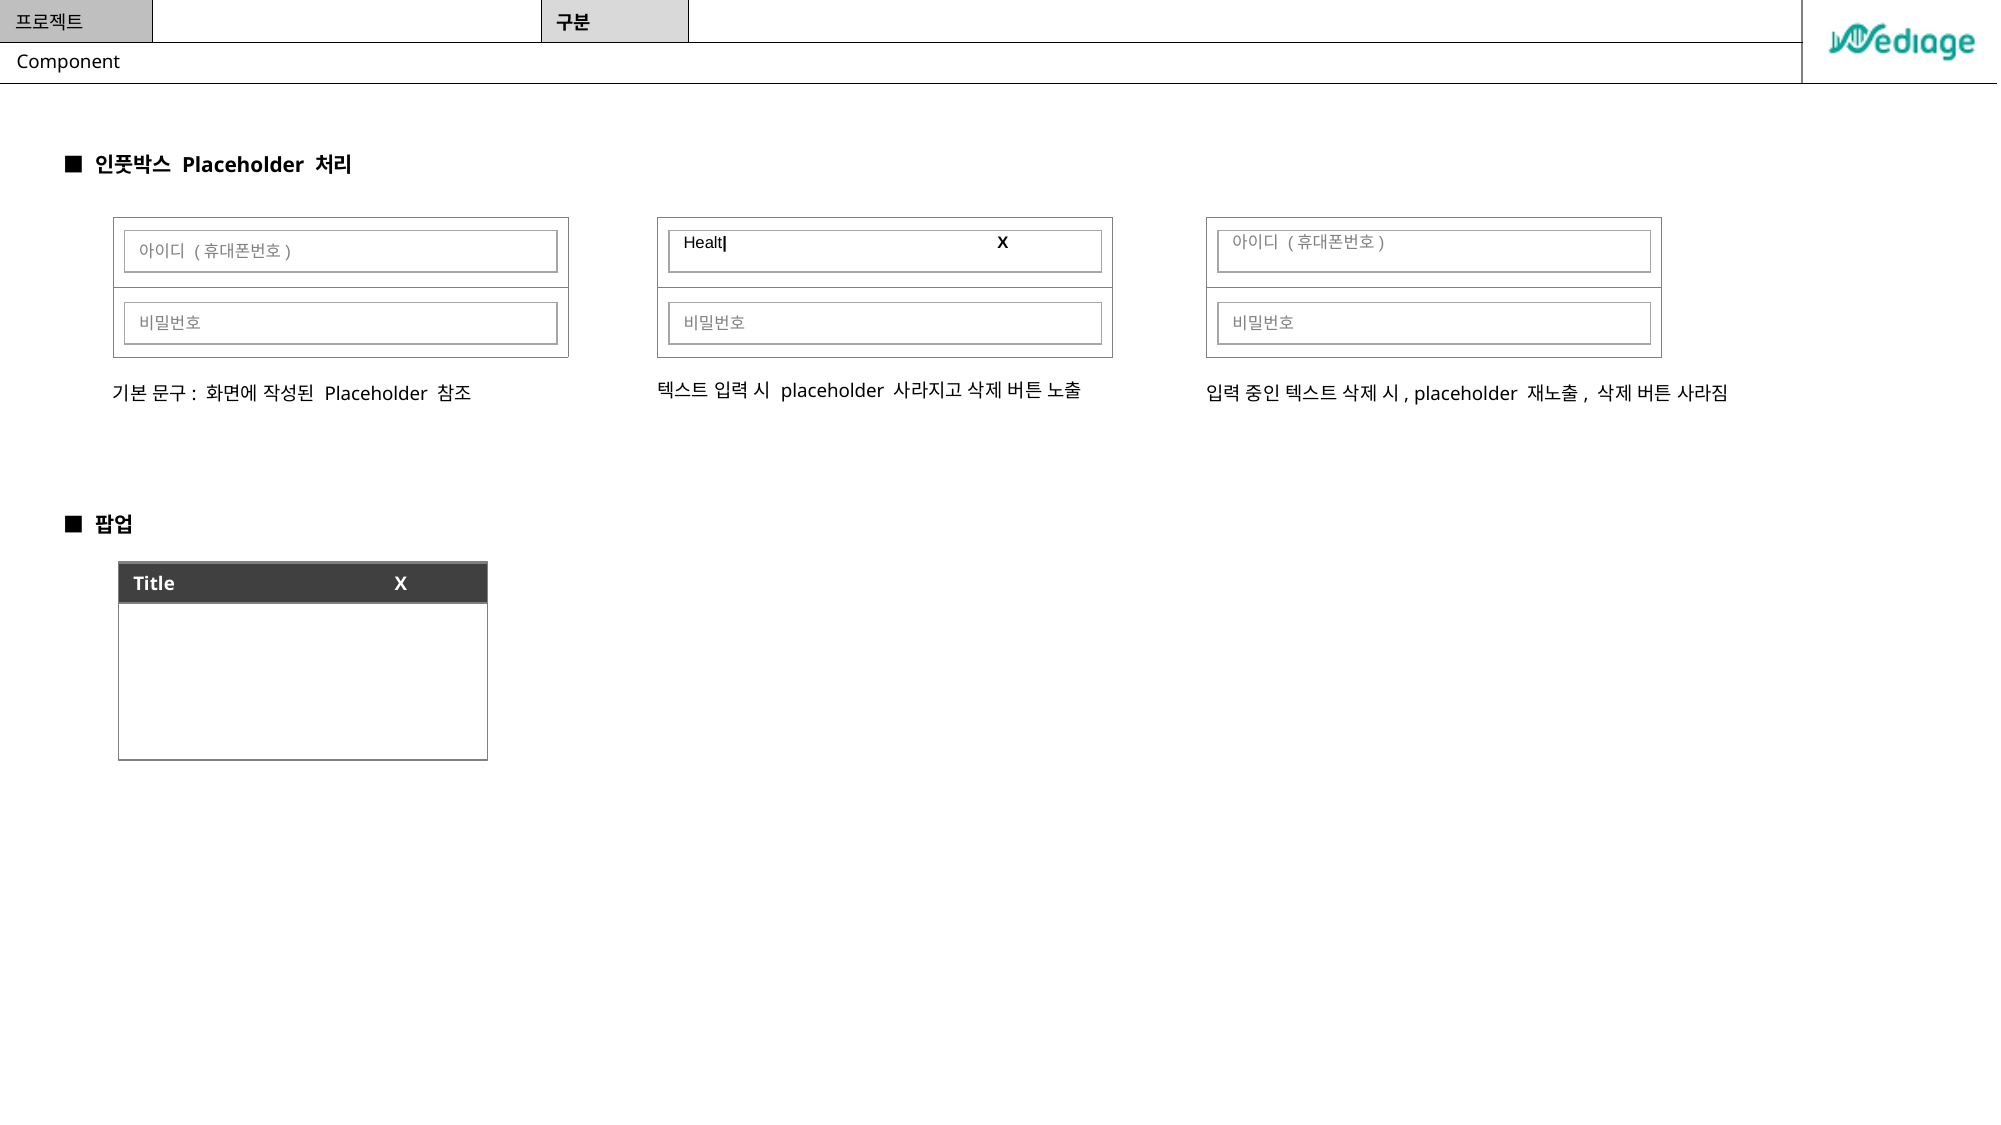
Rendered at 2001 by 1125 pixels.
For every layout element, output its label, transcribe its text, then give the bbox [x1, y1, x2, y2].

text_box 텍스트 입력 시 placeholder 사라지고 삭제 버튼 노출 [657, 370, 1140, 411]
table_header [1207, 218, 1661, 287]
text_box 입력 중인 텍스트 삭제 시, placeholder 재노출, 삭제 버튼 사라짐 [1206, 370, 1798, 416]
table_cell [658, 288, 1112, 357]
text_box 기본 문구: 화면에 작성된 Placeholder 참조 [112, 370, 532, 416]
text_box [118, 561, 488, 760]
table_cell [114, 288, 568, 357]
text_box ■ 인풋박스 Placeholder 처리 [63, 139, 378, 189]
table_header [658, 218, 1112, 287]
table_header [114, 218, 568, 287]
picture [1826, 18, 1982, 64]
text_box 비밀번호 [668, 302, 1102, 345]
text_box 비밀번호 [1217, 302, 1651, 345]
title Component [1, 40, 1799, 84]
text_box 아이디 (휴대폰번호) [1217, 230, 1651, 273]
text_box 아이디 (휴대폰번호) [123, 230, 558, 273]
text_box Healt| X [668, 230, 1102, 273]
table_cell [1207, 288, 1661, 357]
text_box ■ 팝업 [63, 499, 378, 549]
text_box 비밀번호 [123, 302, 558, 345]
